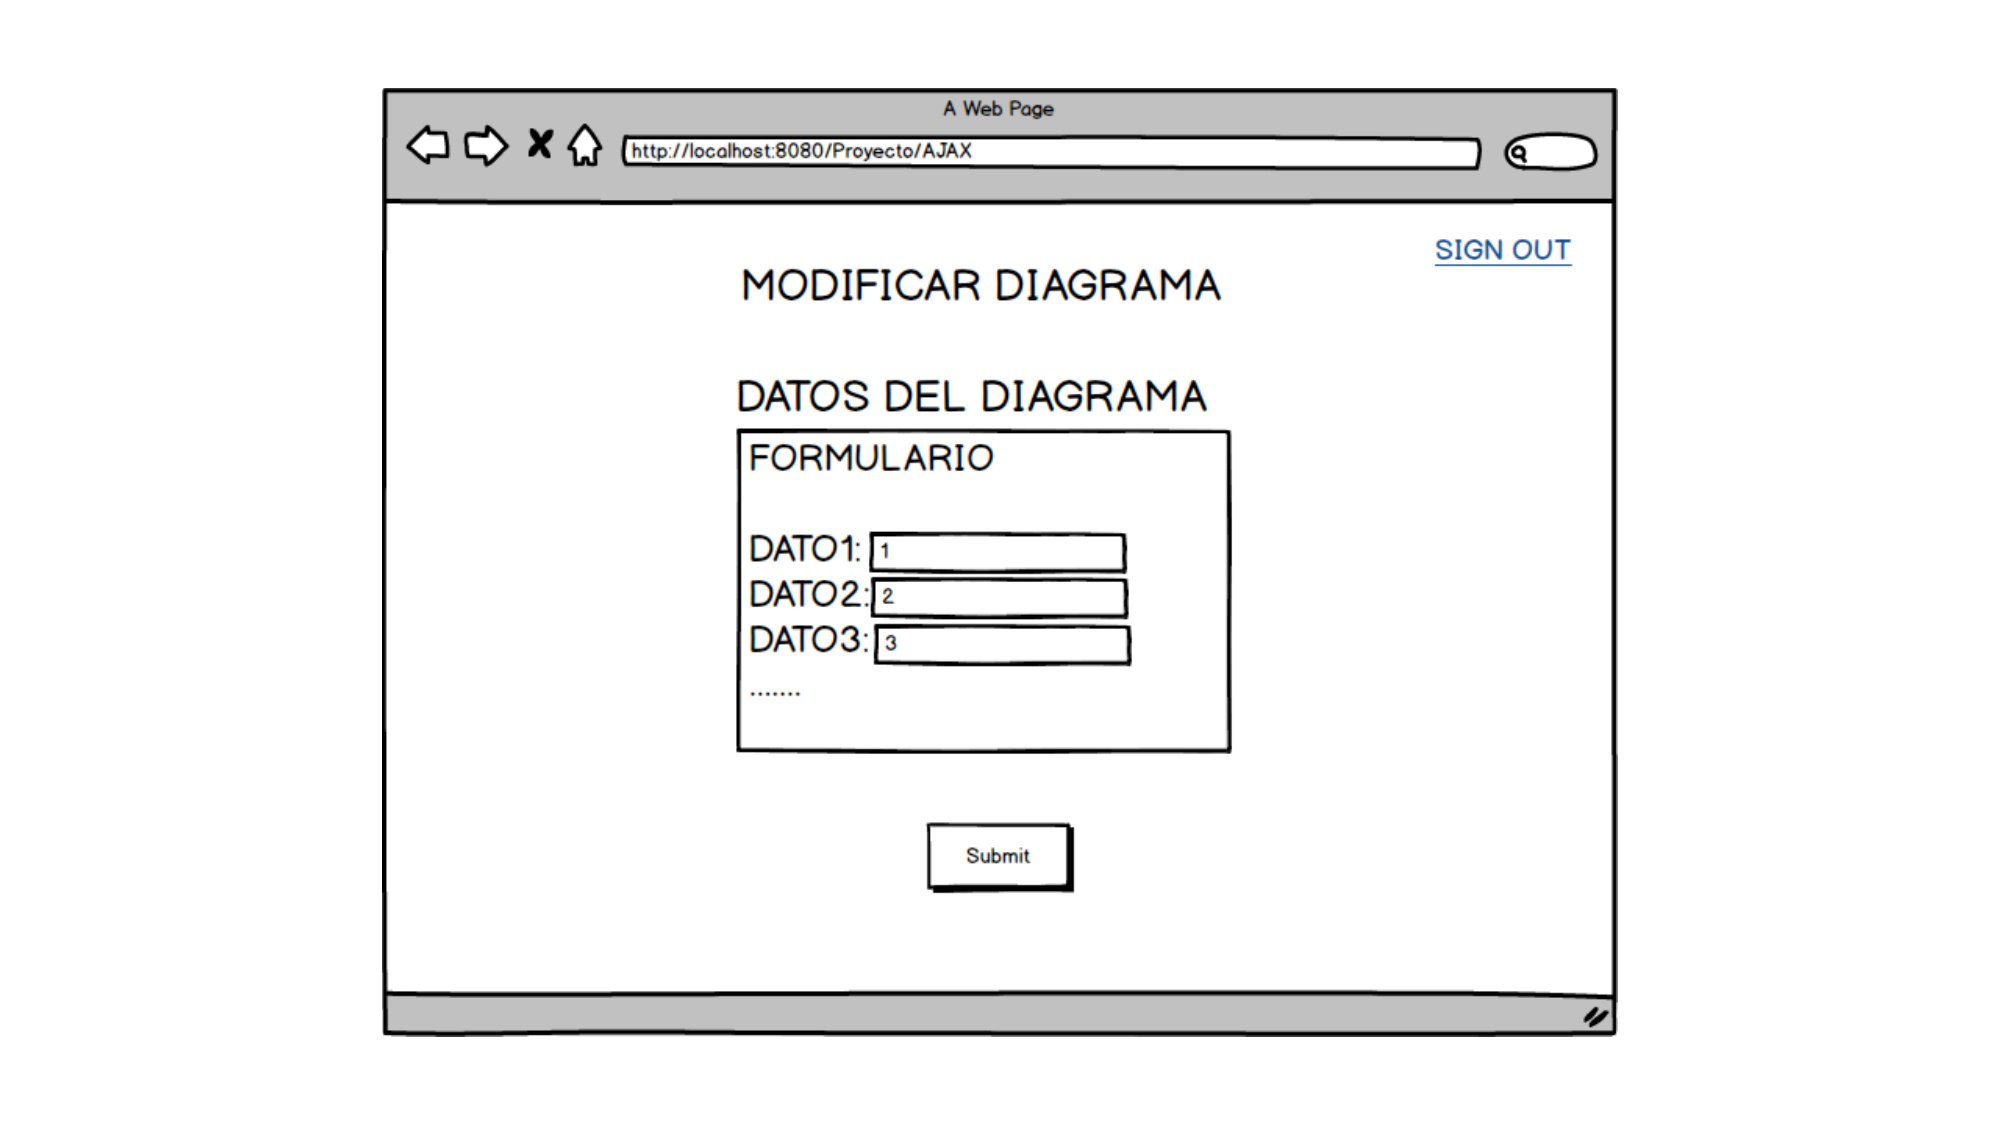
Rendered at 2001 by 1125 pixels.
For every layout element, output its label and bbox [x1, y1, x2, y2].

picture [381, 88, 1618, 1037]
